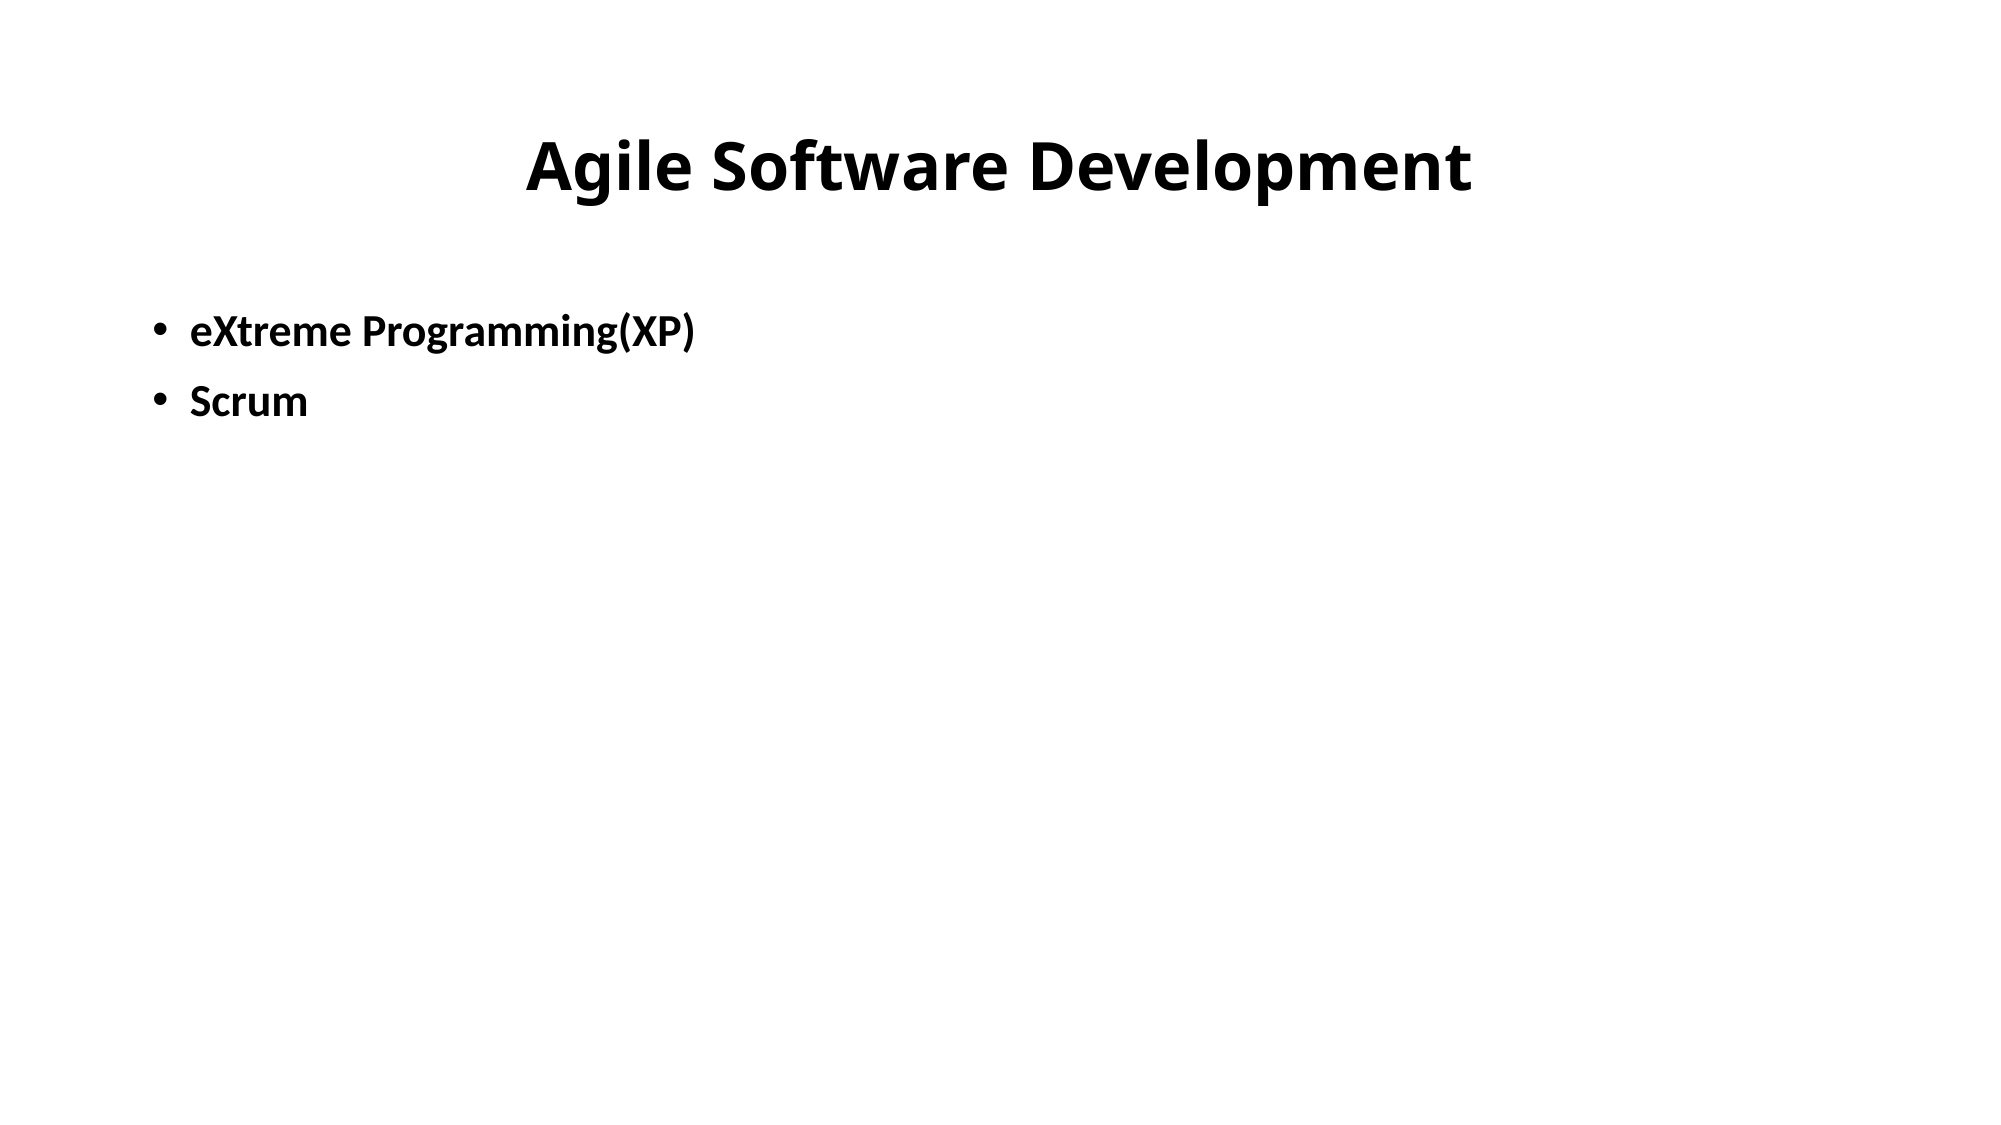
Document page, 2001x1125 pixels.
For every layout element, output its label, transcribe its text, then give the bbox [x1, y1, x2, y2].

title Agile Software Development [137, 59, 1863, 278]
list eXtreme Programming(XP) Scrum [137, 299, 1863, 1014]
